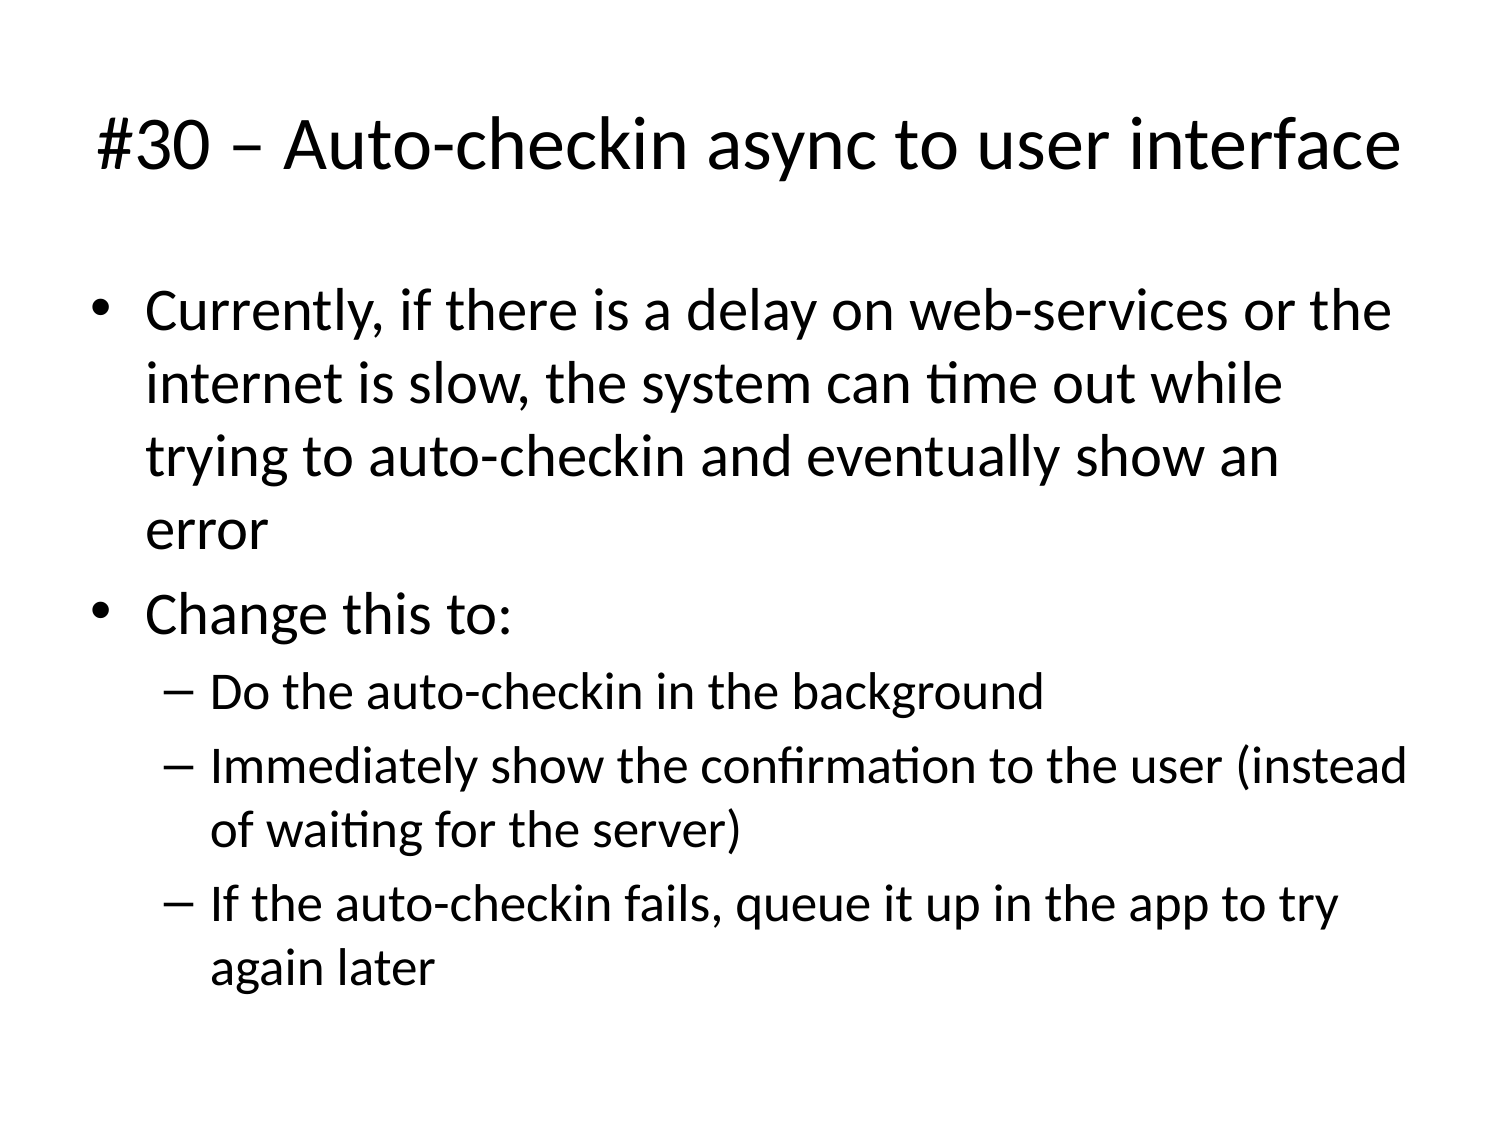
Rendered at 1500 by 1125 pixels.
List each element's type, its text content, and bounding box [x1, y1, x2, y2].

list Currently, if there is a delay on web-services or the internet is slow, the system can time out while trying to auto-checkin and eventually show an error Change this to: Do the auto-checkin in the background Immediately show the confirmation to the user (instead of waiting for the server) If the auto-checkin fails, queue it up in the app to try again later [75, 262, 1425, 1005]
title #30 – Auto-checkin async to user interface [75, 45, 1425, 233]
